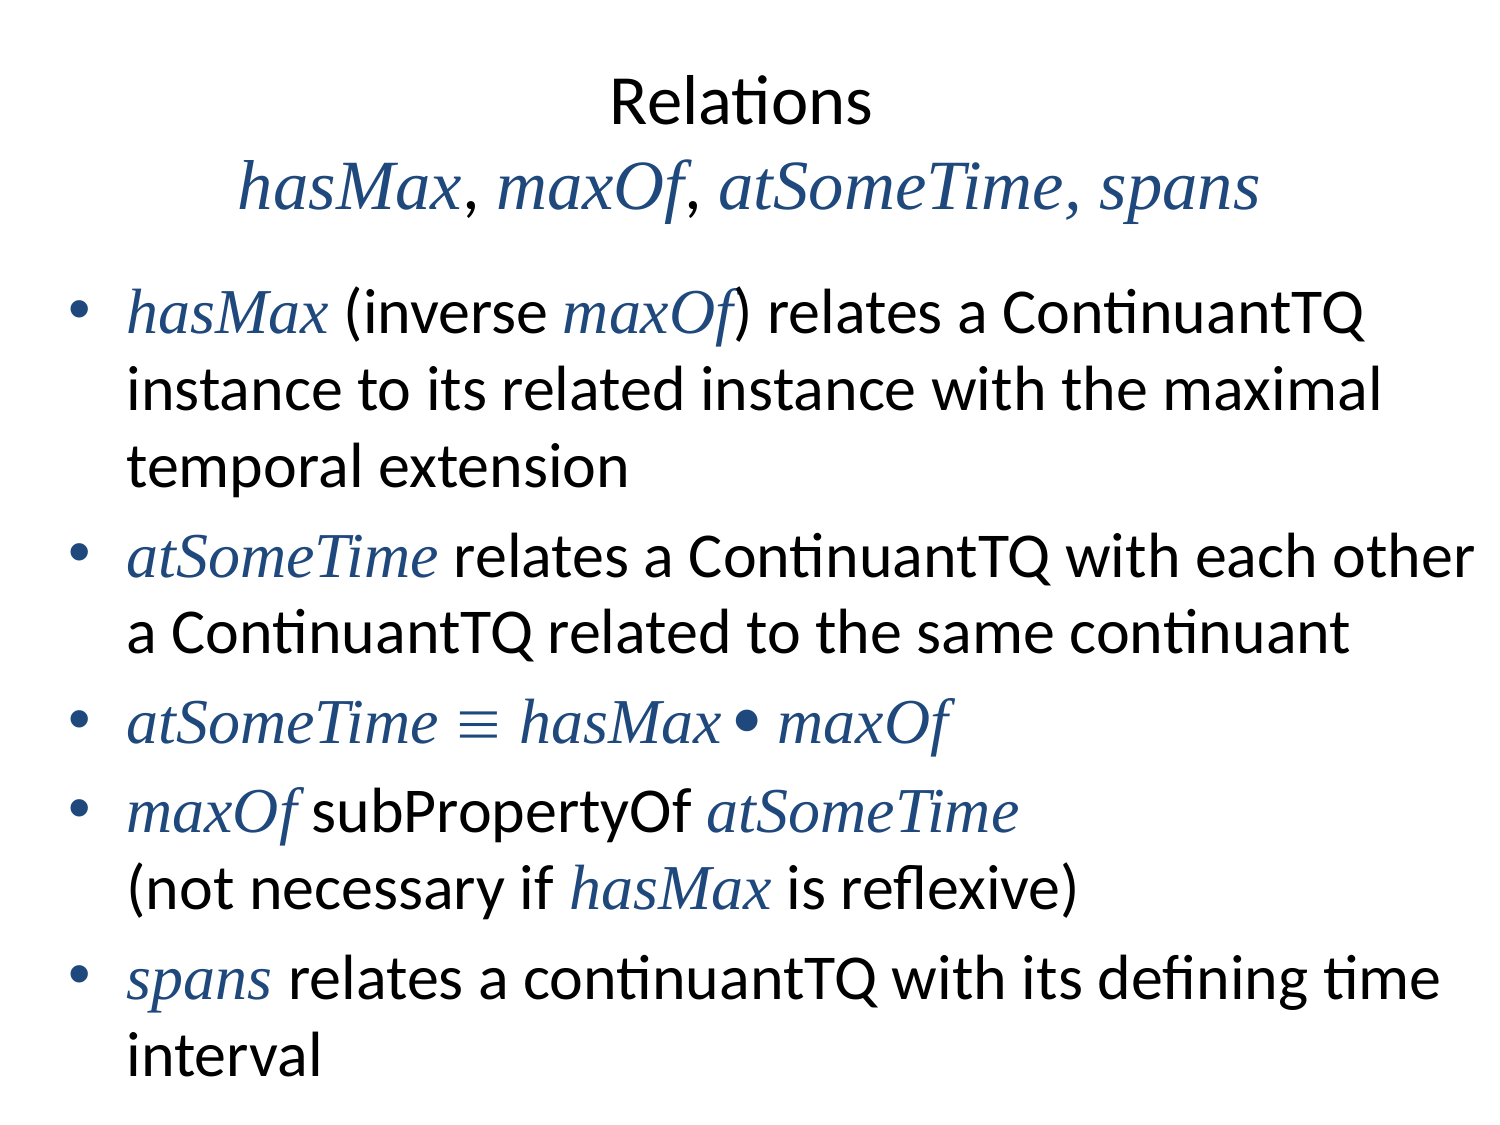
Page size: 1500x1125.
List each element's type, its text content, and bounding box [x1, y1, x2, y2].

list hasMax (inverse maxOf) relates a ContinuantTQ instance to its related instance with the maximal temporal extension atSomeTime relates a ContinuantTQ with each other a ContinuantTQ related to the same continuant atSomeTime  hasMax  maxOf maxOf subPropertyOf atSomeTime (not necessary if hasMax is reflexive) spans relates a continuantTQ with its defining time interval [53, 262, 1500, 1106]
title Relations hasMax, maxOf, atSomeTime, spans [75, 45, 1425, 233]
